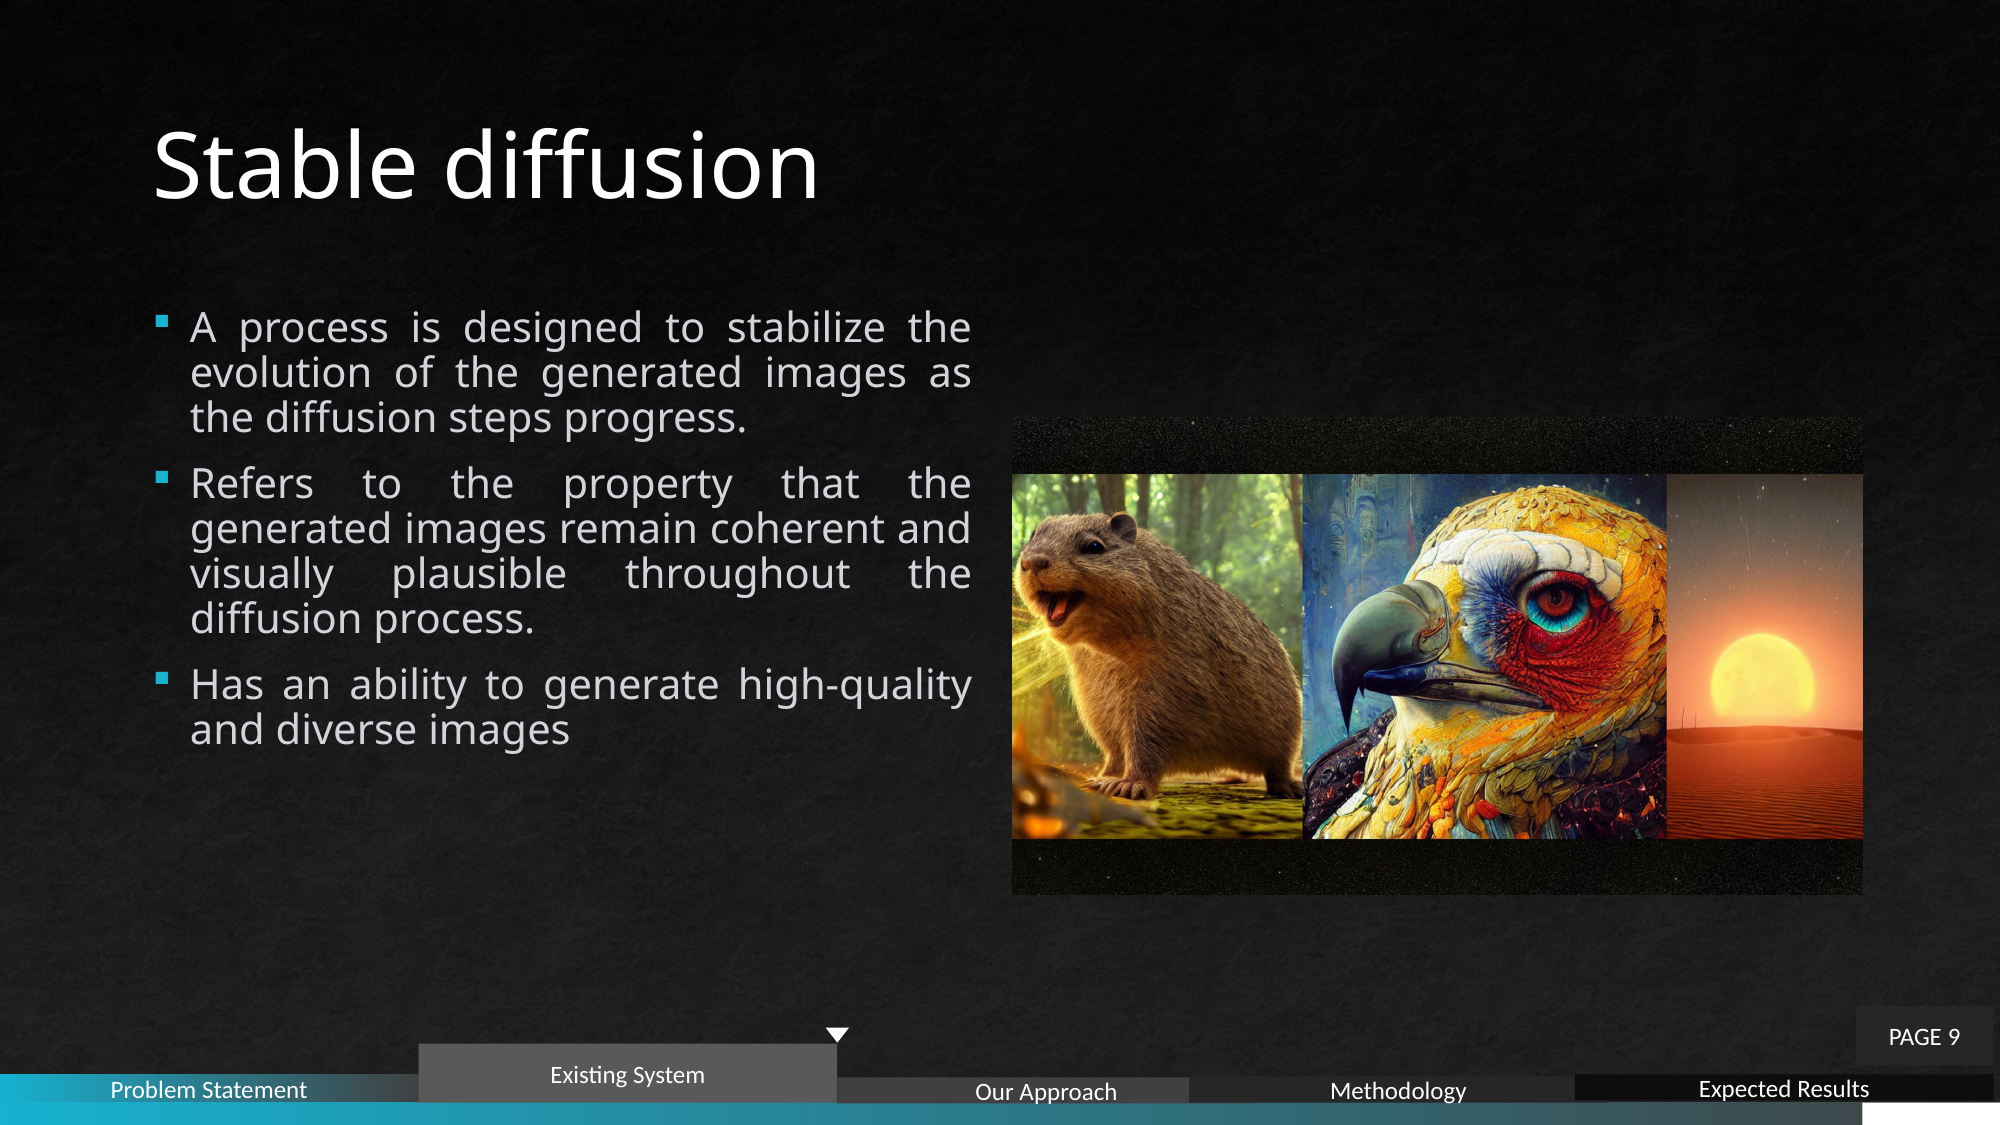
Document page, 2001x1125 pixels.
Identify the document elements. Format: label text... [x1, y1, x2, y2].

text_box Existing System [418, 1042, 838, 1104]
text_box [823, 1026, 852, 1045]
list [1012, 417, 1863, 895]
list A process is designed to stabilize the evolution of the generated images as the diffusion steps progress. Refers to the property that the generated images remain coherent and visually plausible throughout the diffusion process. Has an ability to generate high-quality and diverse images [137, 299, 988, 1014]
picture [0, 0, 2000, 1102]
text_box Methodology [1188, 1075, 1609, 1104]
slide_number PAGE 9 [1856, 1006, 1994, 1066]
title Stable diffusion [137, 59, 1863, 278]
text_box Expected Results [1574, 1073, 1995, 1102]
text_box Problem Statement [0, 1073, 418, 1103]
text_box Our Approach [836, 1076, 1188, 1104]
